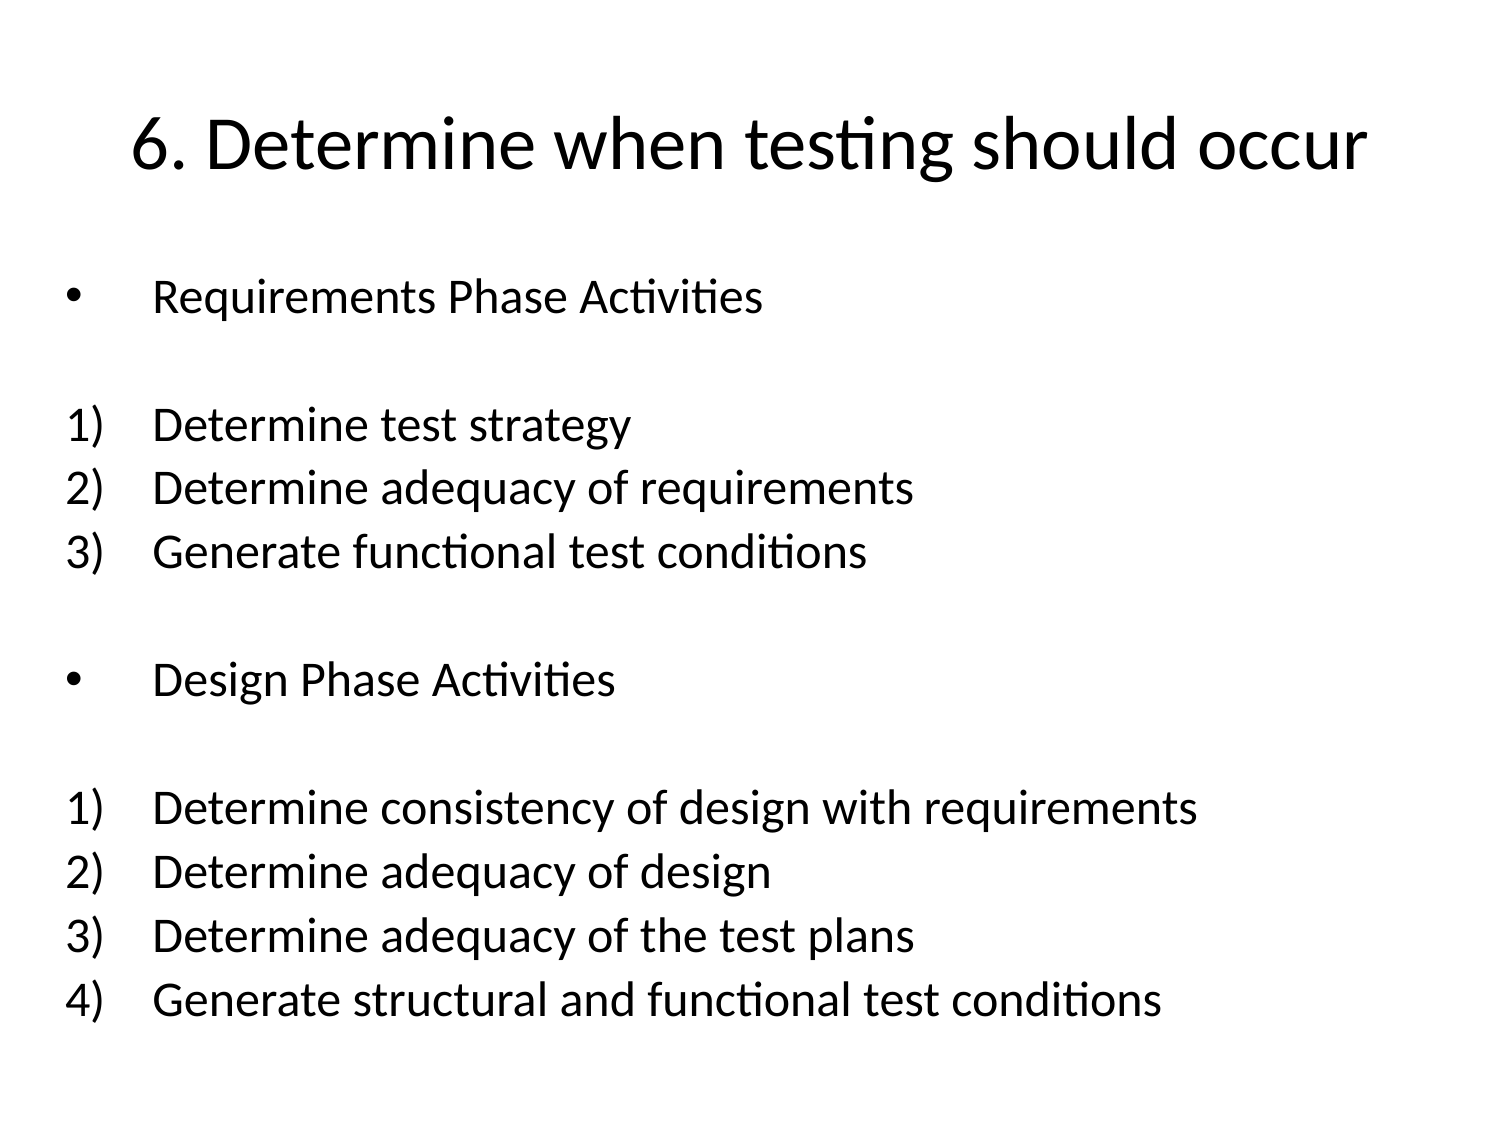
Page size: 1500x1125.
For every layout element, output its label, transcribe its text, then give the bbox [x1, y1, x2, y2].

list Requirements Phase Activities Determine test strategy Determine adequacy of requirements Generate functional test conditions Design Phase Activities Determine consistency of design with requirements Determine adequacy of design Determine adequacy of the test plans Generate structural and functional test conditions [50, 262, 1450, 1063]
title 6. Determine when testing should occur [75, 45, 1425, 233]
